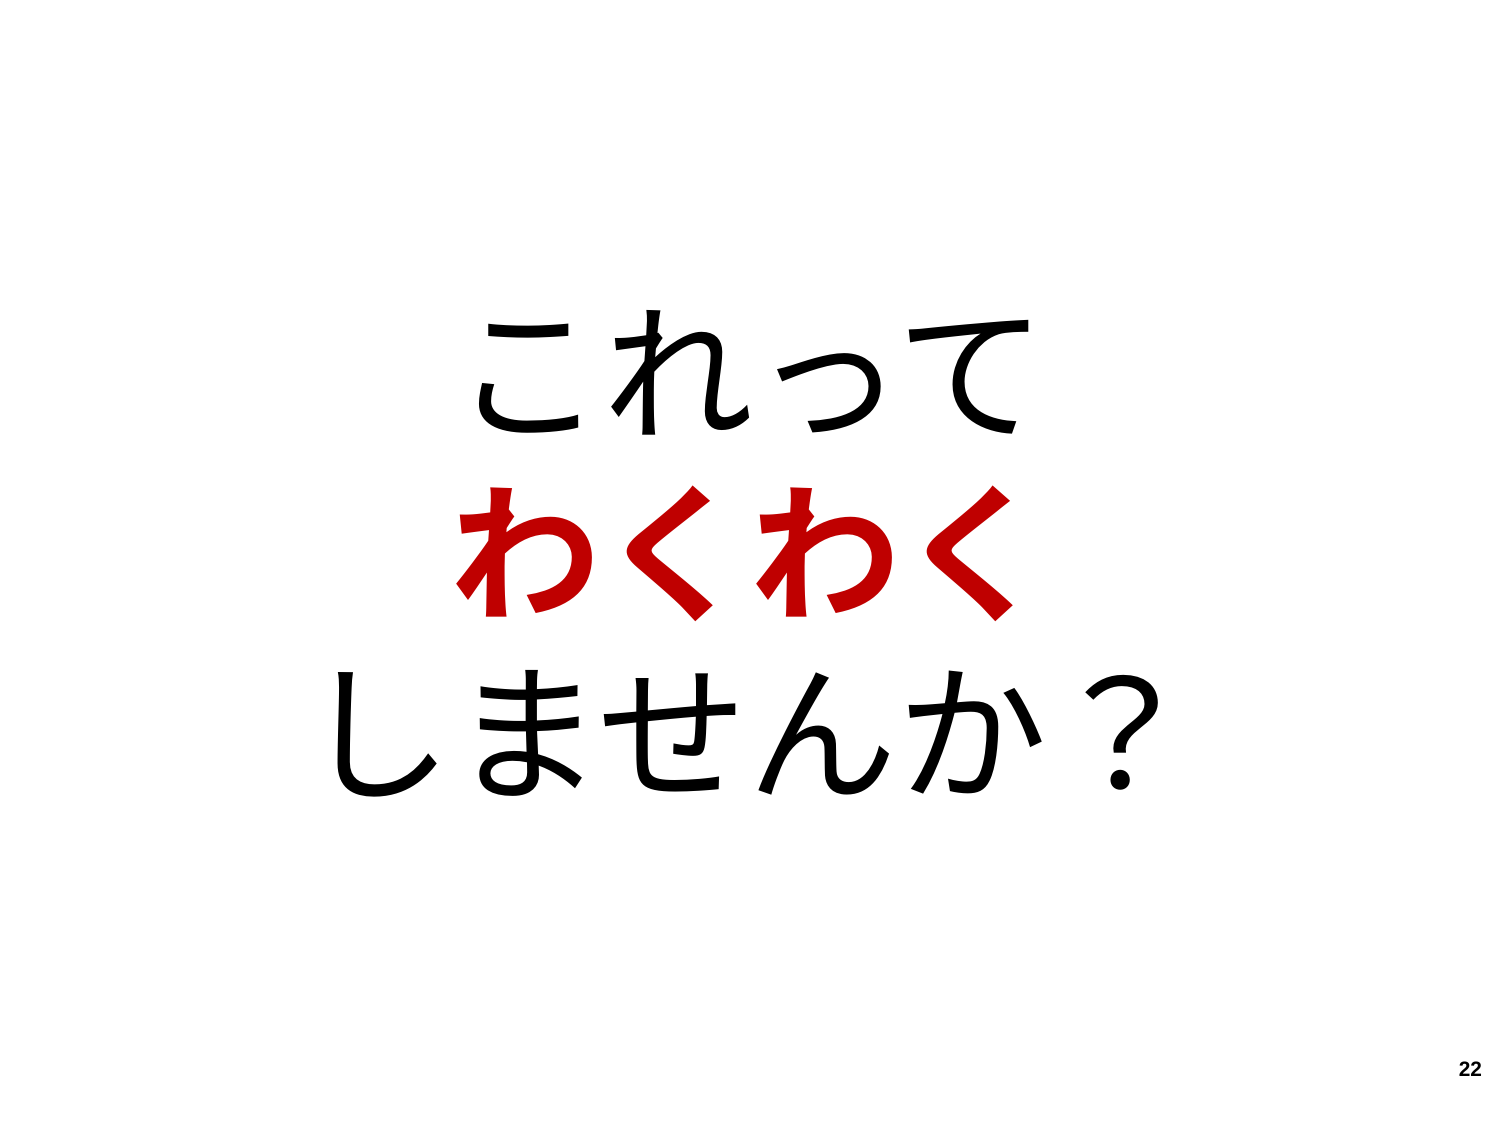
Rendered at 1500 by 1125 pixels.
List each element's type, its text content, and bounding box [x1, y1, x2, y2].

text_box これって わくわく しませんか？ [58, 195, 1441, 905]
